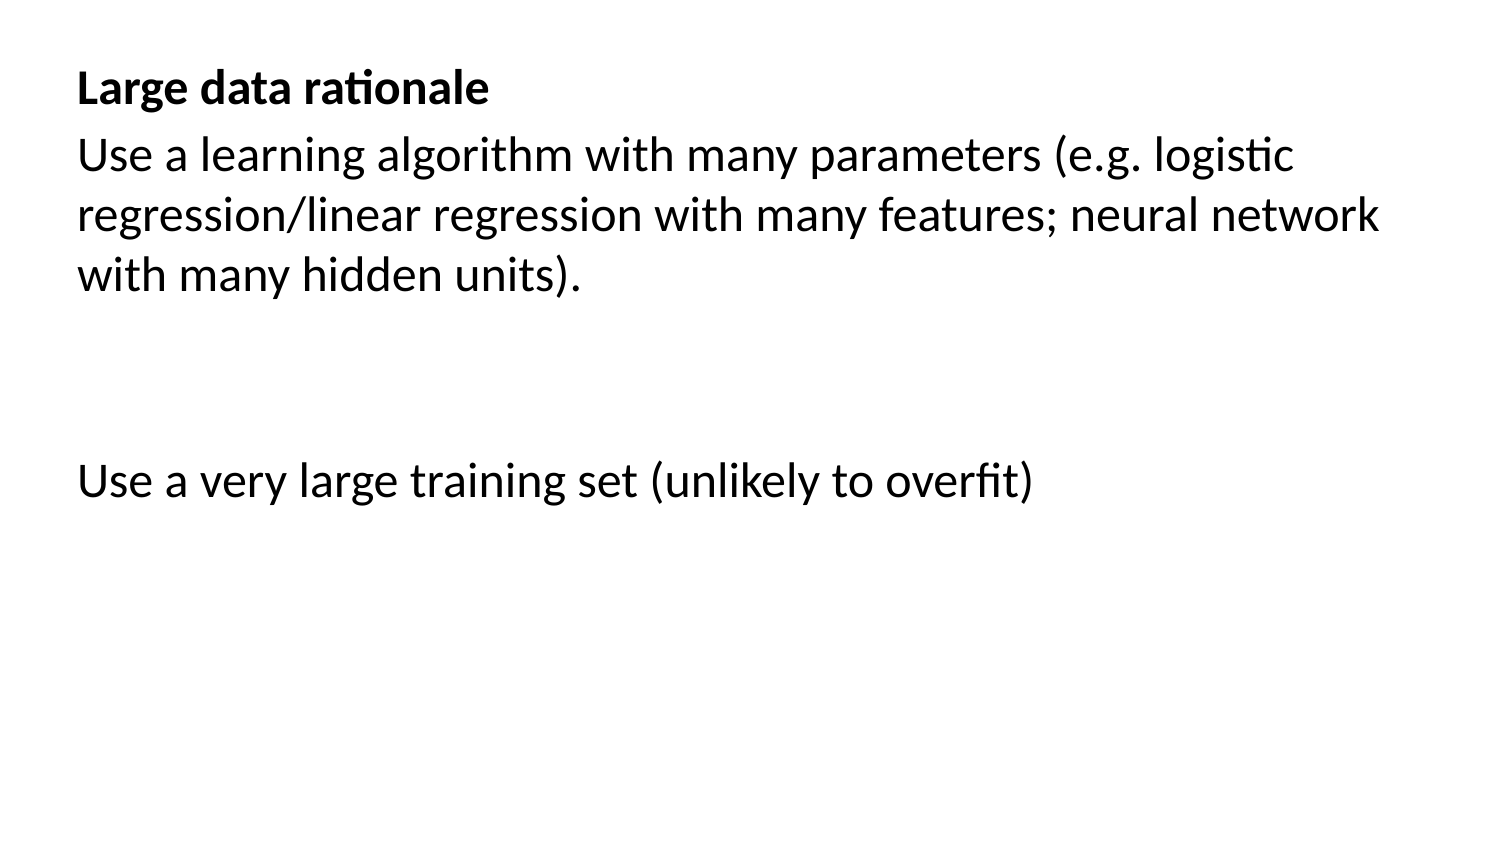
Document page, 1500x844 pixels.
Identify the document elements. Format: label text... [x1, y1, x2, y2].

text_box Large data rationale [62, 46, 1263, 113]
text_box Use a learning algorithm with many parameters (e.g. logistic regression/linear regression with many features; neural network with many hidden units). Use a very large training set (unlikely to overfit) [62, 113, 1413, 515]
